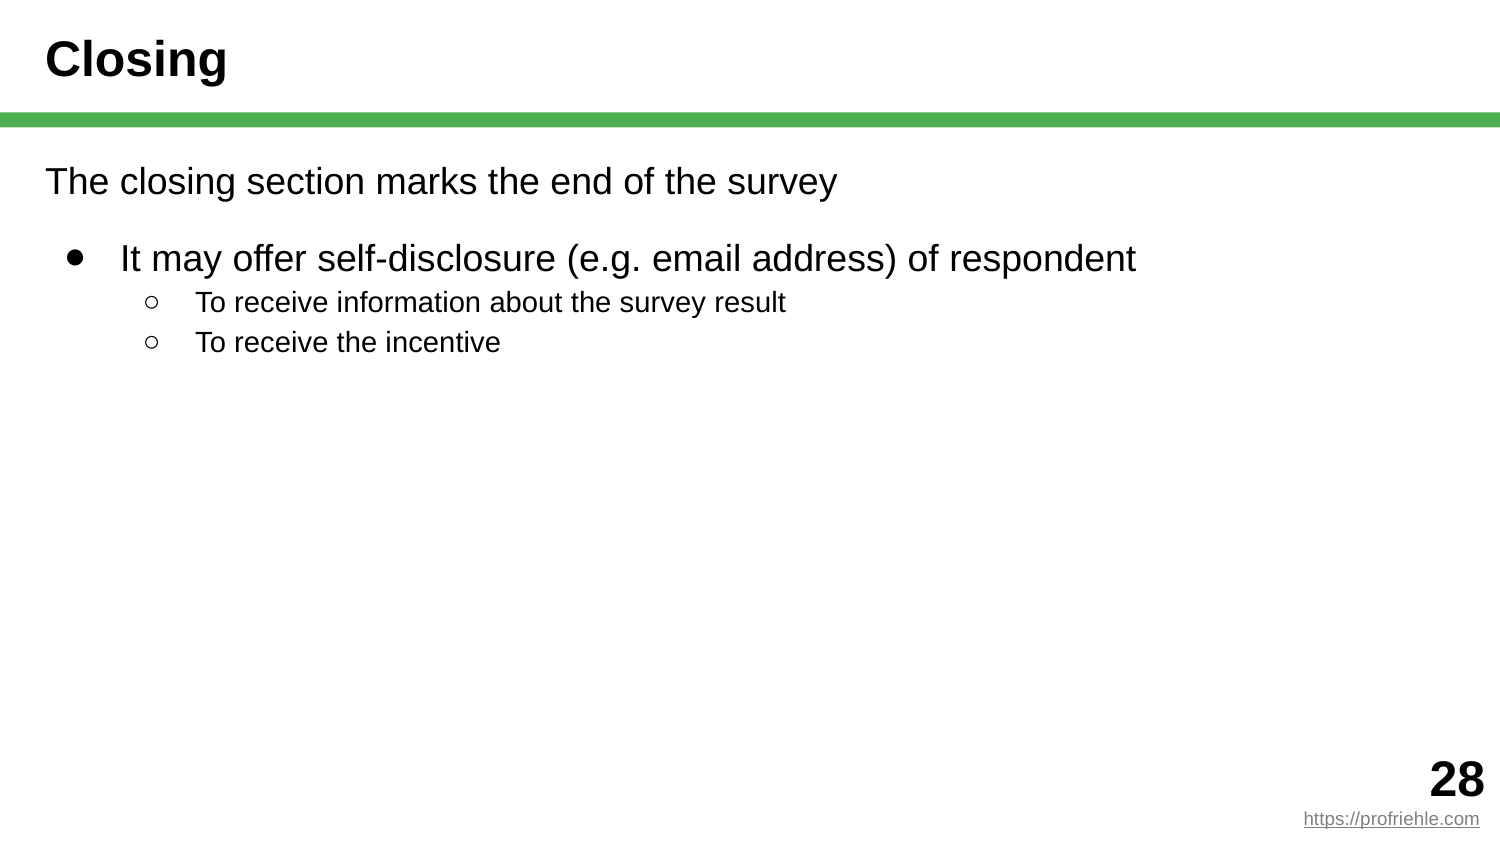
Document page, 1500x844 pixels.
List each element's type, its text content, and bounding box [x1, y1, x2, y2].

slide_number ‹#› https://profriehle.com [1200, 724, 1500, 844]
list The closing section marks the end of the survey It may offer self-disclosure (e.g. email address) of respondent To receive information about the survey result To receive the incentive [45, 150, 1455, 825]
title Closing [0, 0, 1500, 113]
